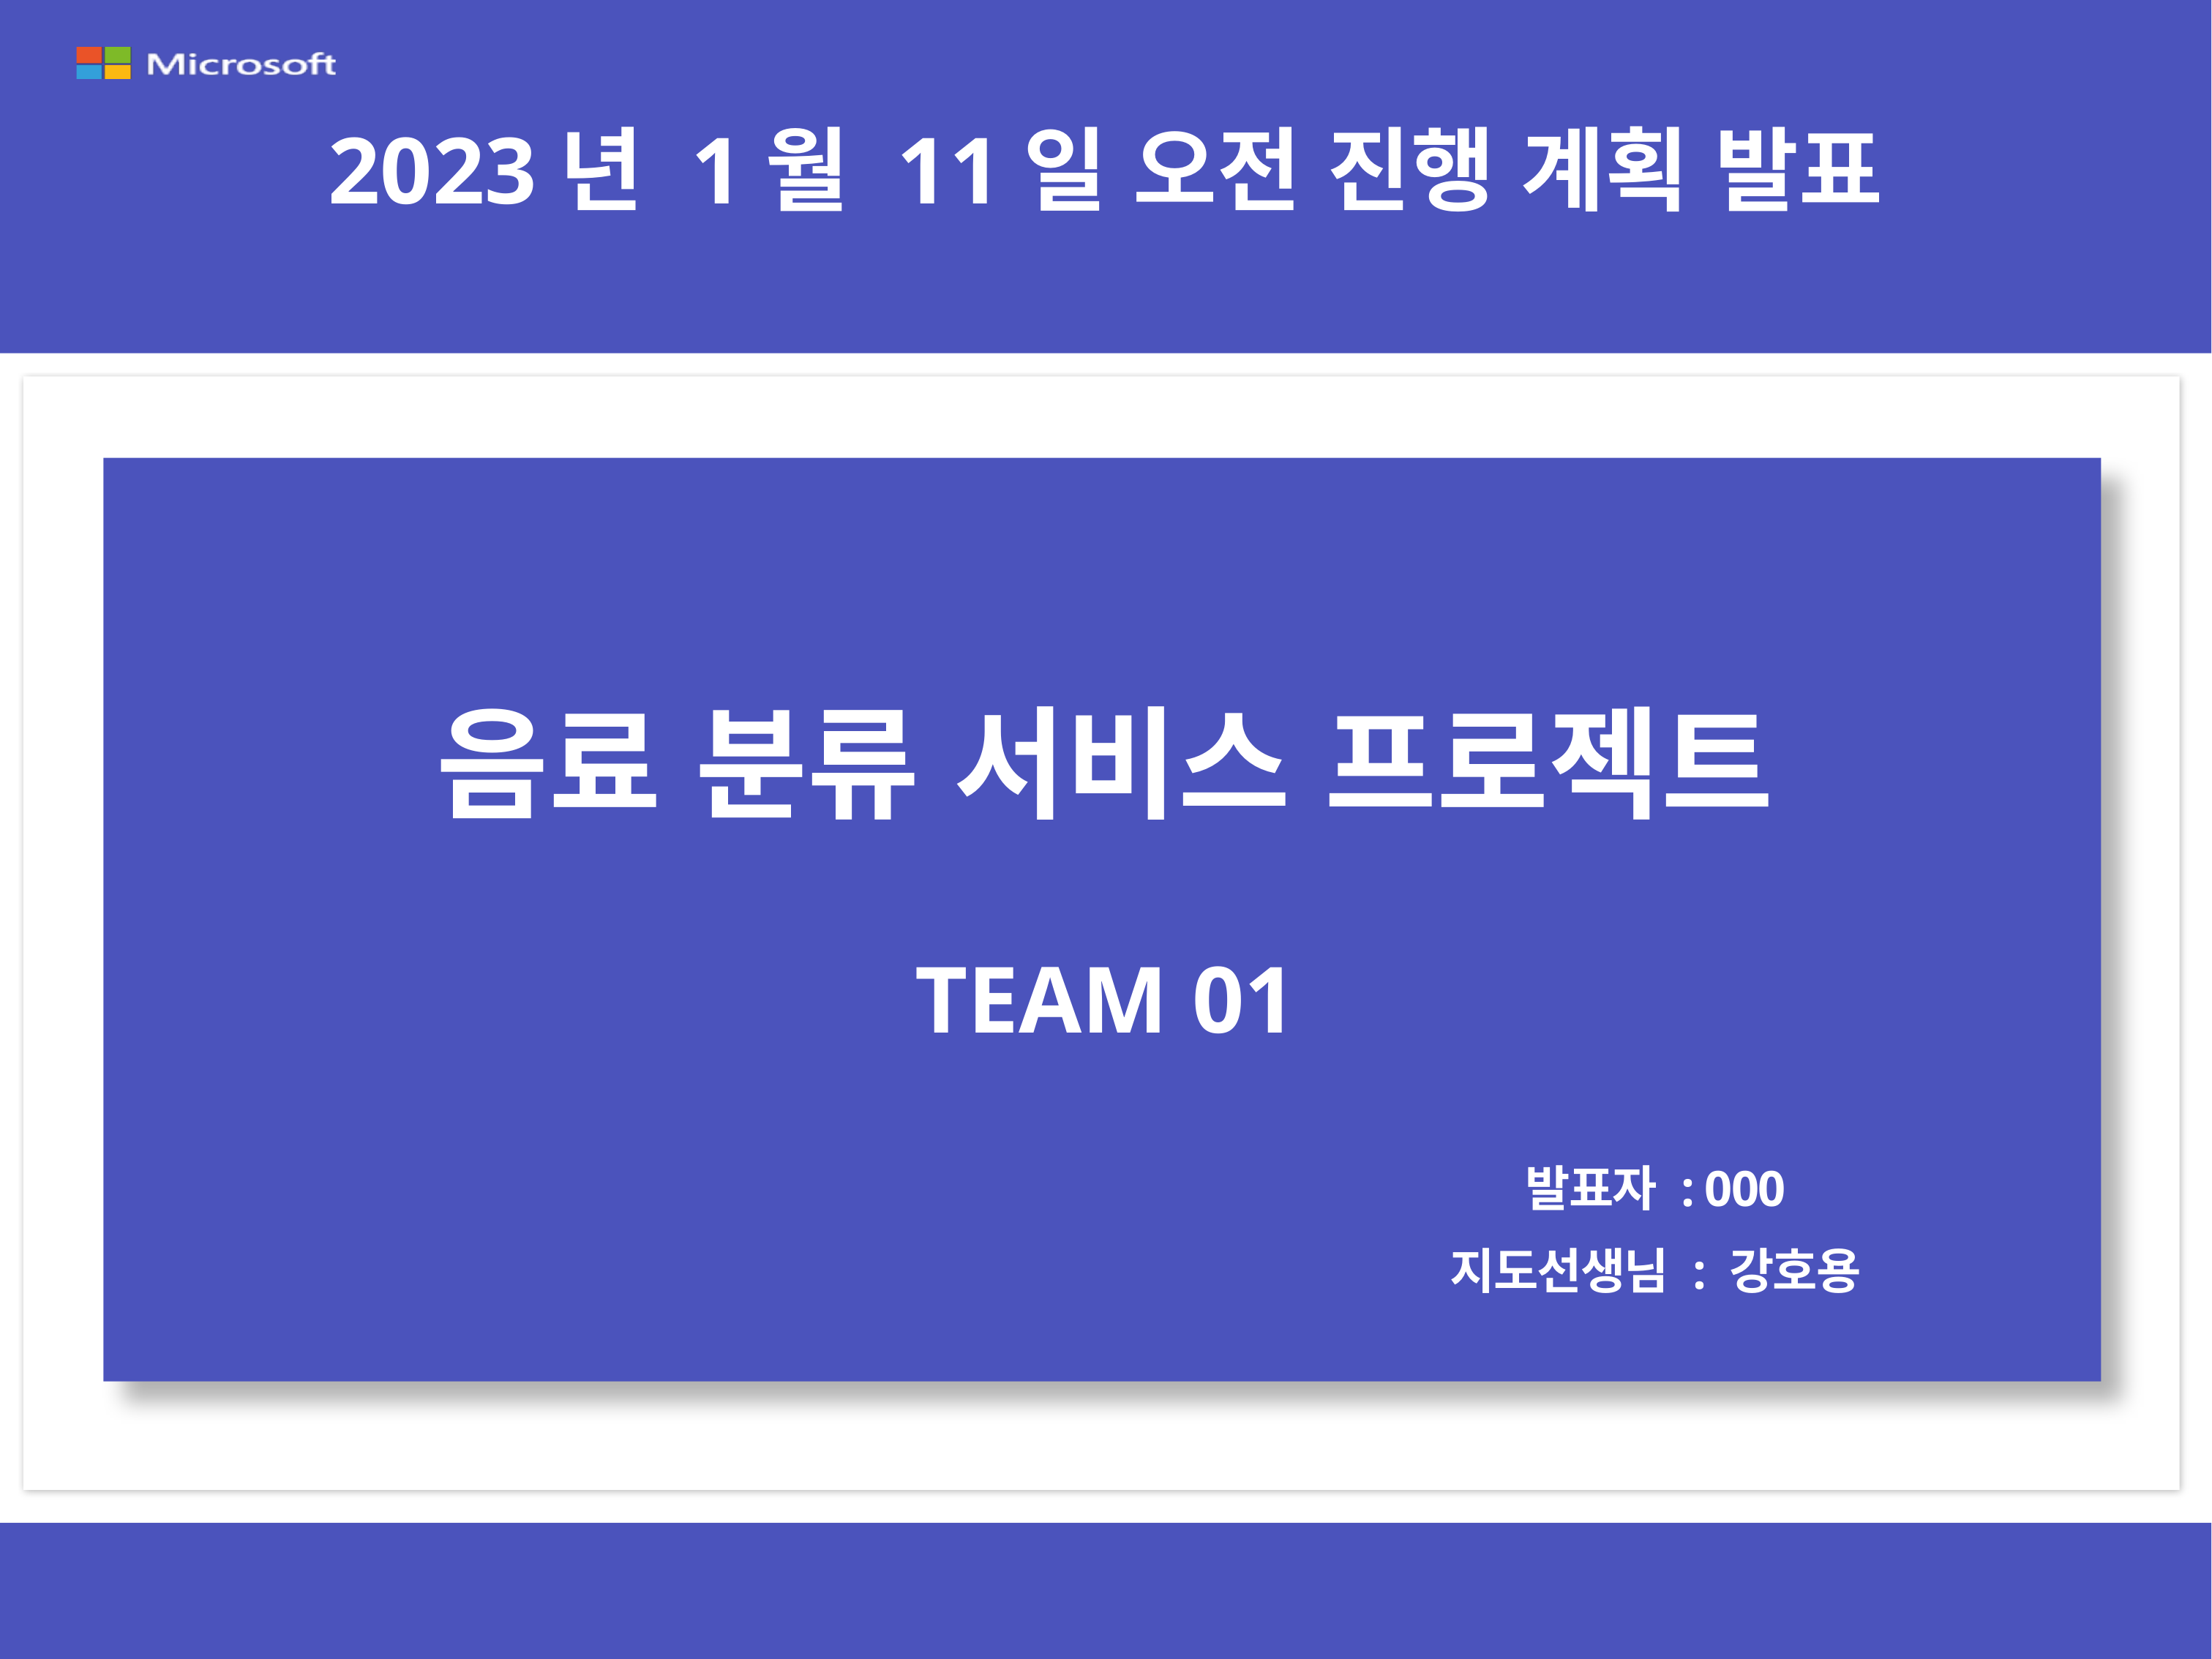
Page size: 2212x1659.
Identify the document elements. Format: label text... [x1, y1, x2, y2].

subtitle 발표자 : 000 [1252, 1152, 2060, 1206]
text_box 지도선생님 : 강호용 [1252, 1242, 2060, 1296]
text_box [23, 375, 2181, 1491]
text_box TEAM 01 [106, 918, 2104, 1089]
text_box 음료 분류 서비스 프로젝트 [106, 684, 2104, 855]
title 2023년 1월 11일 오전 진행 계획 발표 [299, 89, 1913, 260]
text_box [102, 457, 2102, 1382]
